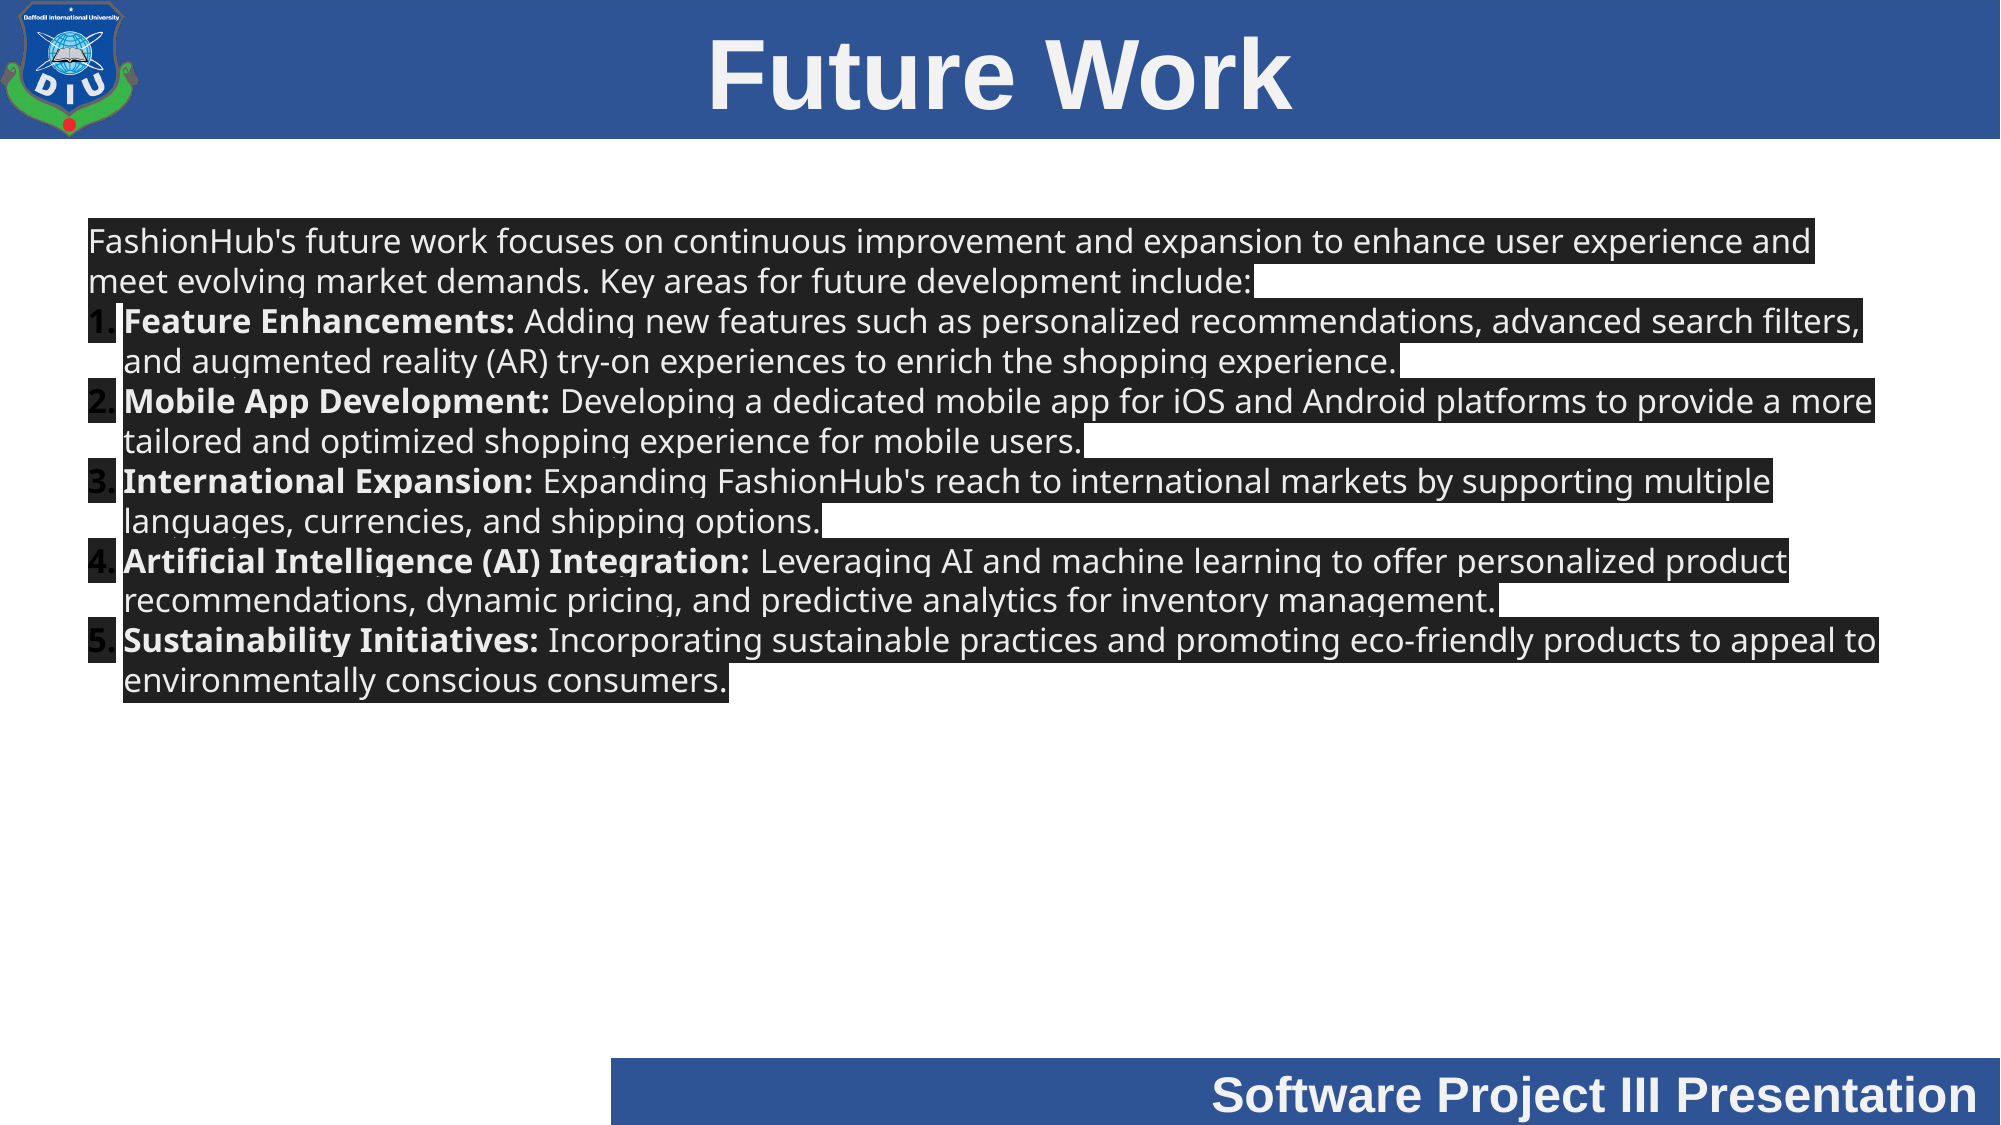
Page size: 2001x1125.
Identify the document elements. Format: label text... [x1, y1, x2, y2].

text_box Future Work [140, 0, 2000, 139]
text_box FashionHub's future work focuses on continuous improvement and expansion to enhance user experience and meet evolving market demands. Key areas for future development include: Feature Enhancements: Adding new features such as personalized recommendations, advanced search filters, and augmented reality (AR) try-on experiences to enrich the shopping experience. Mobile App Development: Developing a dedicated mobile app for iOS and Android platforms to provide a more tailored and optimized shopping experience for mobile users. International Expansion: Expanding FashionHub's reach to international markets by supporting multiple languages, currencies, and shipping options. Artificial Intelligence (AI) Integration: Leveraging AI and machine learning to offer personalized product recommendations, dynamic pricing, and predictive analytics for inventory management. Sustainability Initiatives: Incorporating sustainable practices and promoting eco-friendly products to appeal to environmentally conscious consumers. [72, 205, 1919, 1017]
picture [0, 0, 139, 139]
text_box Software Project III Presentation [612, 1059, 2000, 1125]
